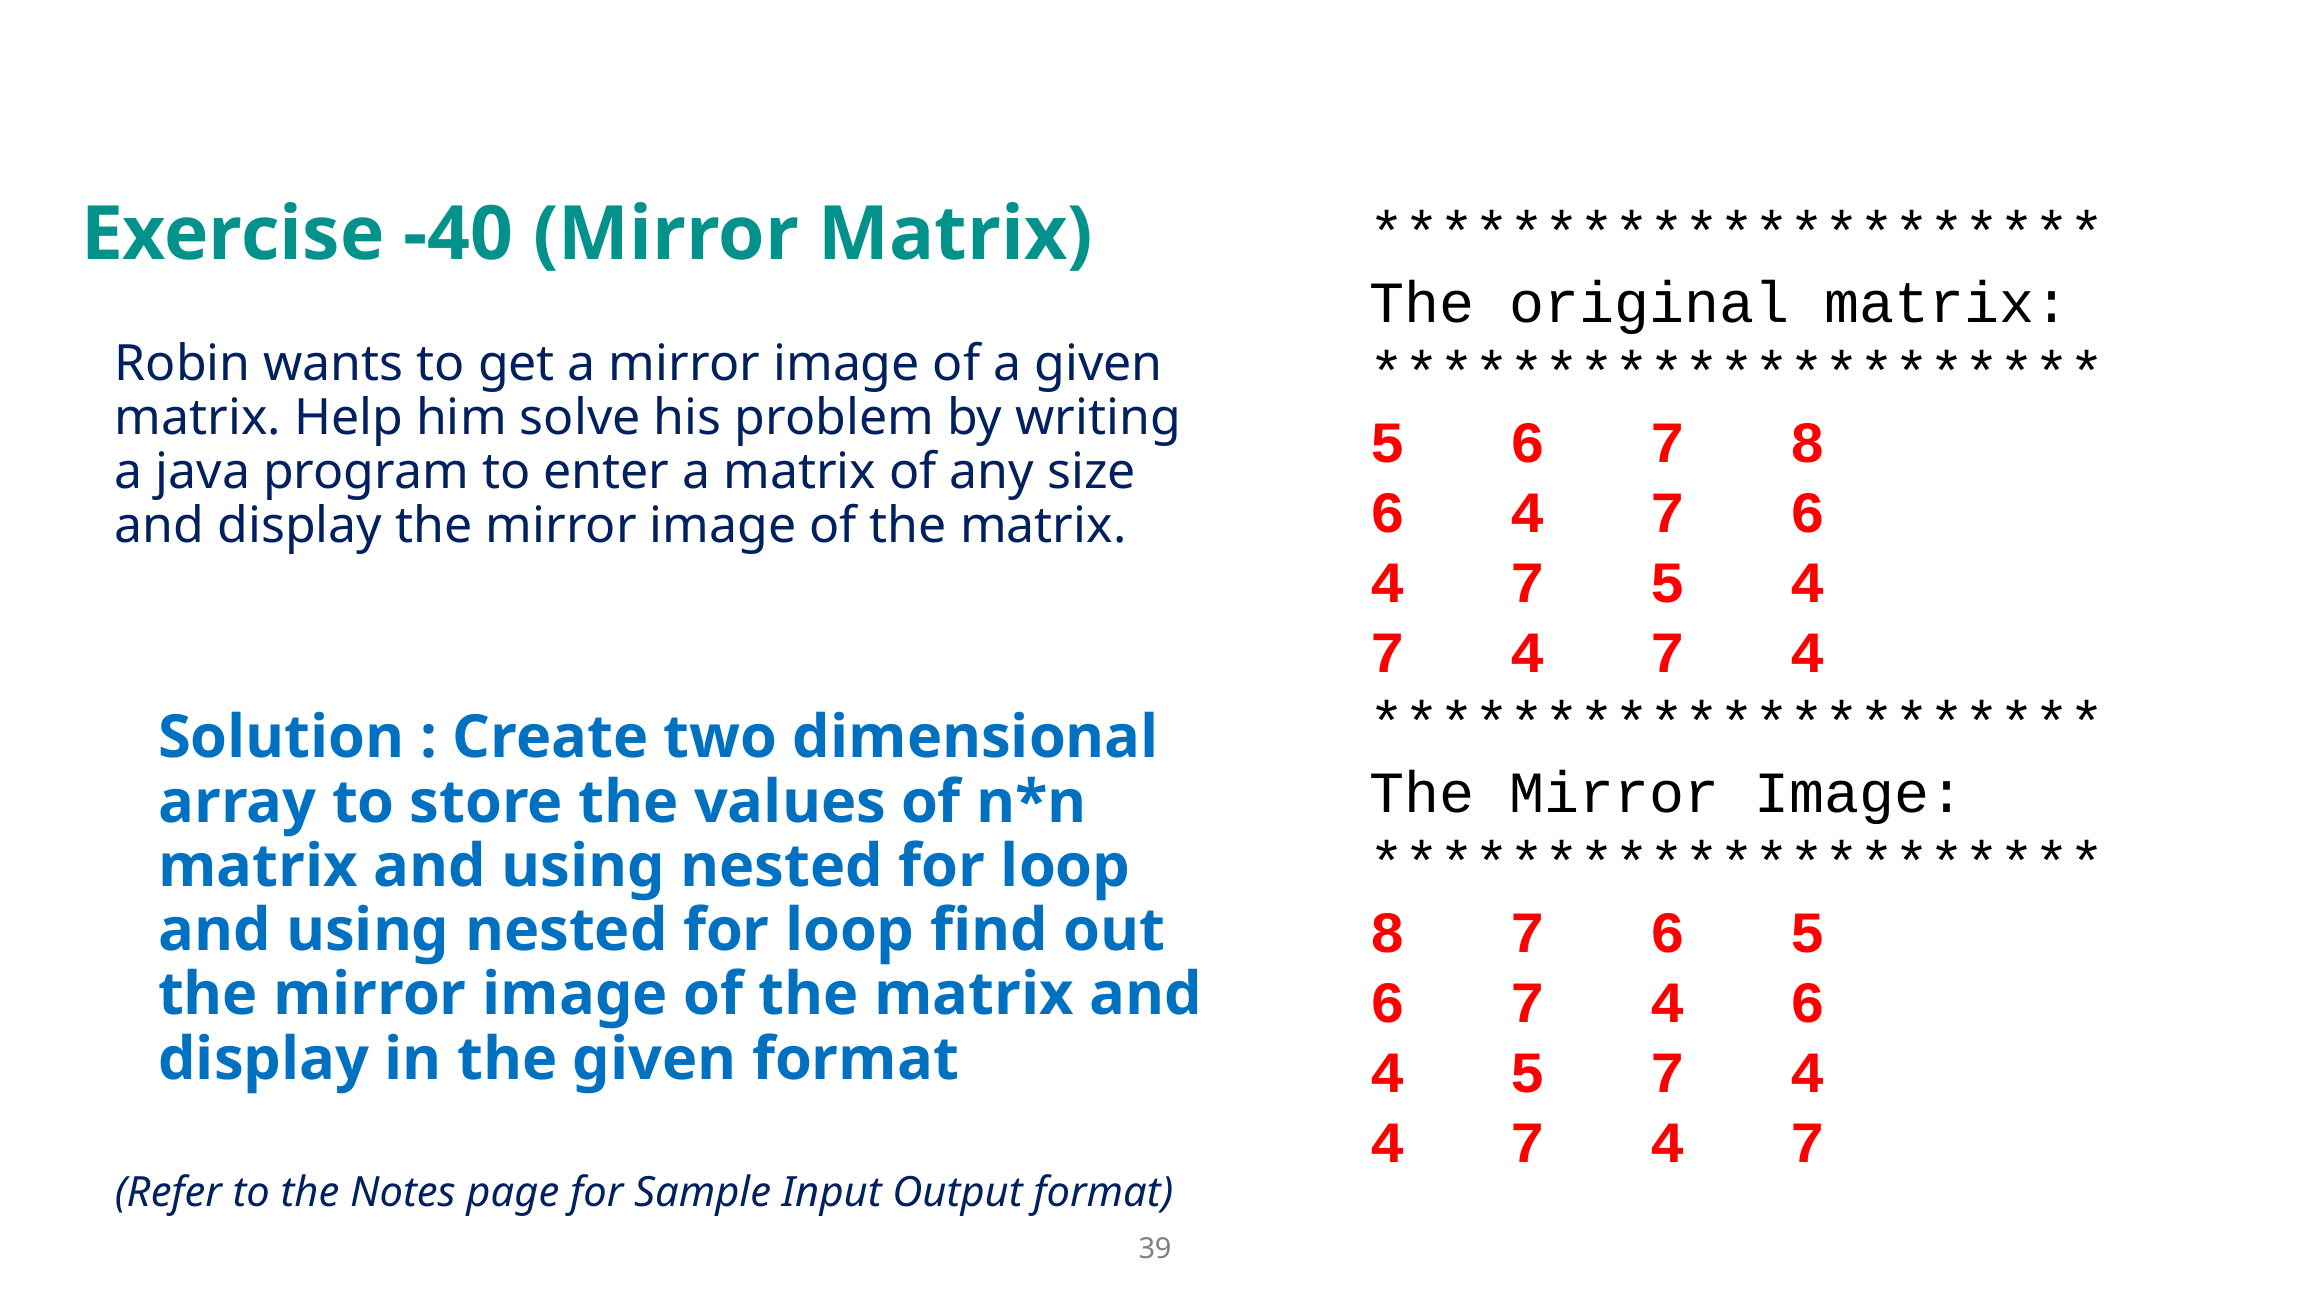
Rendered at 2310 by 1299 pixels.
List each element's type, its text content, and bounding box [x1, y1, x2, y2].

list Robin wants to get a mirror image of a given matrix. Help him solve his problem by writing a java program to enter a matrix of any size and display the mirror image of the matrix. Solution : Create two dimensional array to store the values of n*n matrix and using nested for loop and using nested for loop find out the mirror image of the matrix and display in the given format (Refer to the Notes page for Sample Input Output format) [100, 330, 1230, 1197]
text_box ********************* The original matrix: ********************* 5 6 7 8 6 4 7 6 4 7 5 4 7 4 7 4 ********************* The Mirror Image: ********************* 8 7 6 5 6 7 4 6 4 5 7 4 4 7 4 7 [1354, 186, 2130, 1182]
title Exercise -40 (Mirror Matrix) [66, 186, 1354, 245]
